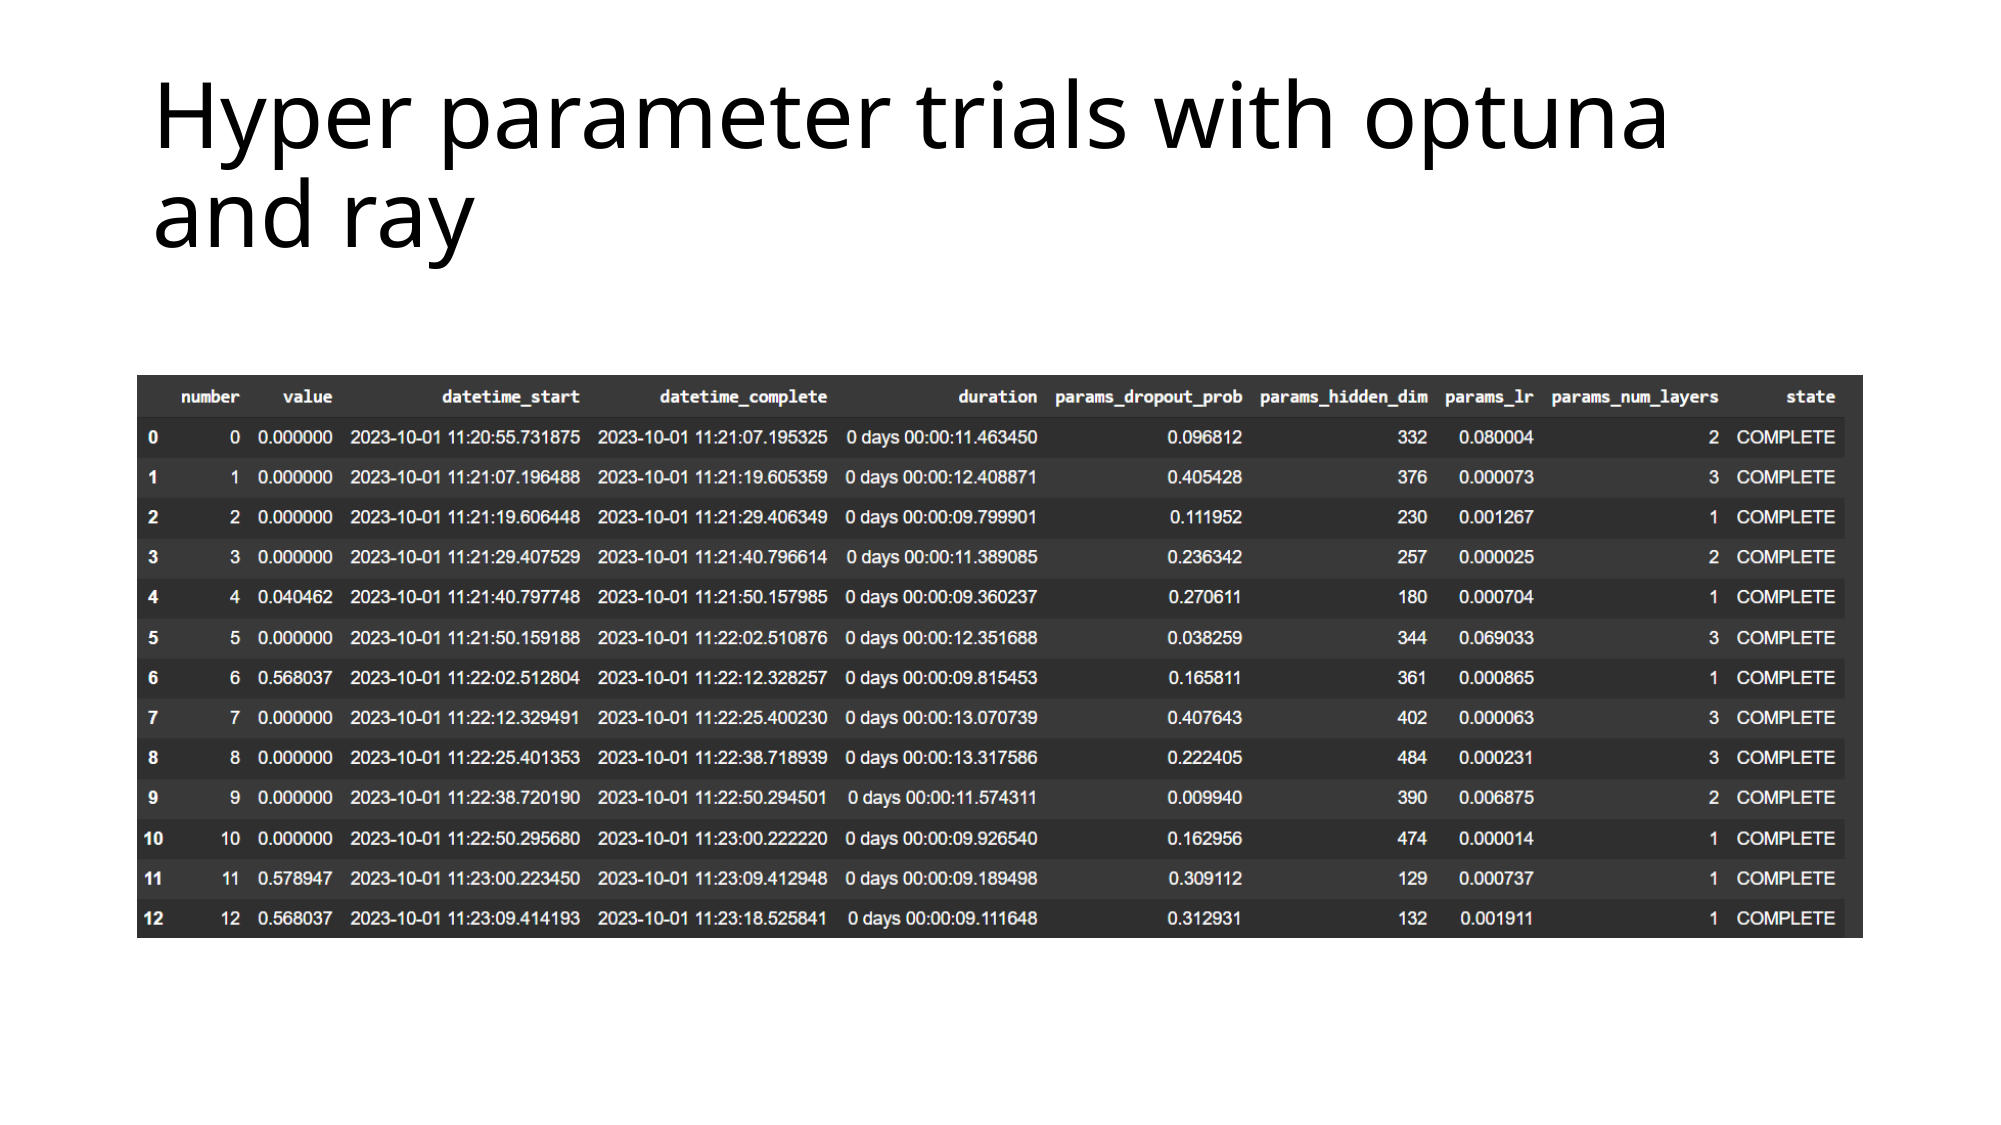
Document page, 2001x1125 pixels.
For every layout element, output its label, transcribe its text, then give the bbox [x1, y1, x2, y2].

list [137, 375, 1863, 938]
title Hyper parameter trials with optuna and ray [137, 59, 1863, 278]
